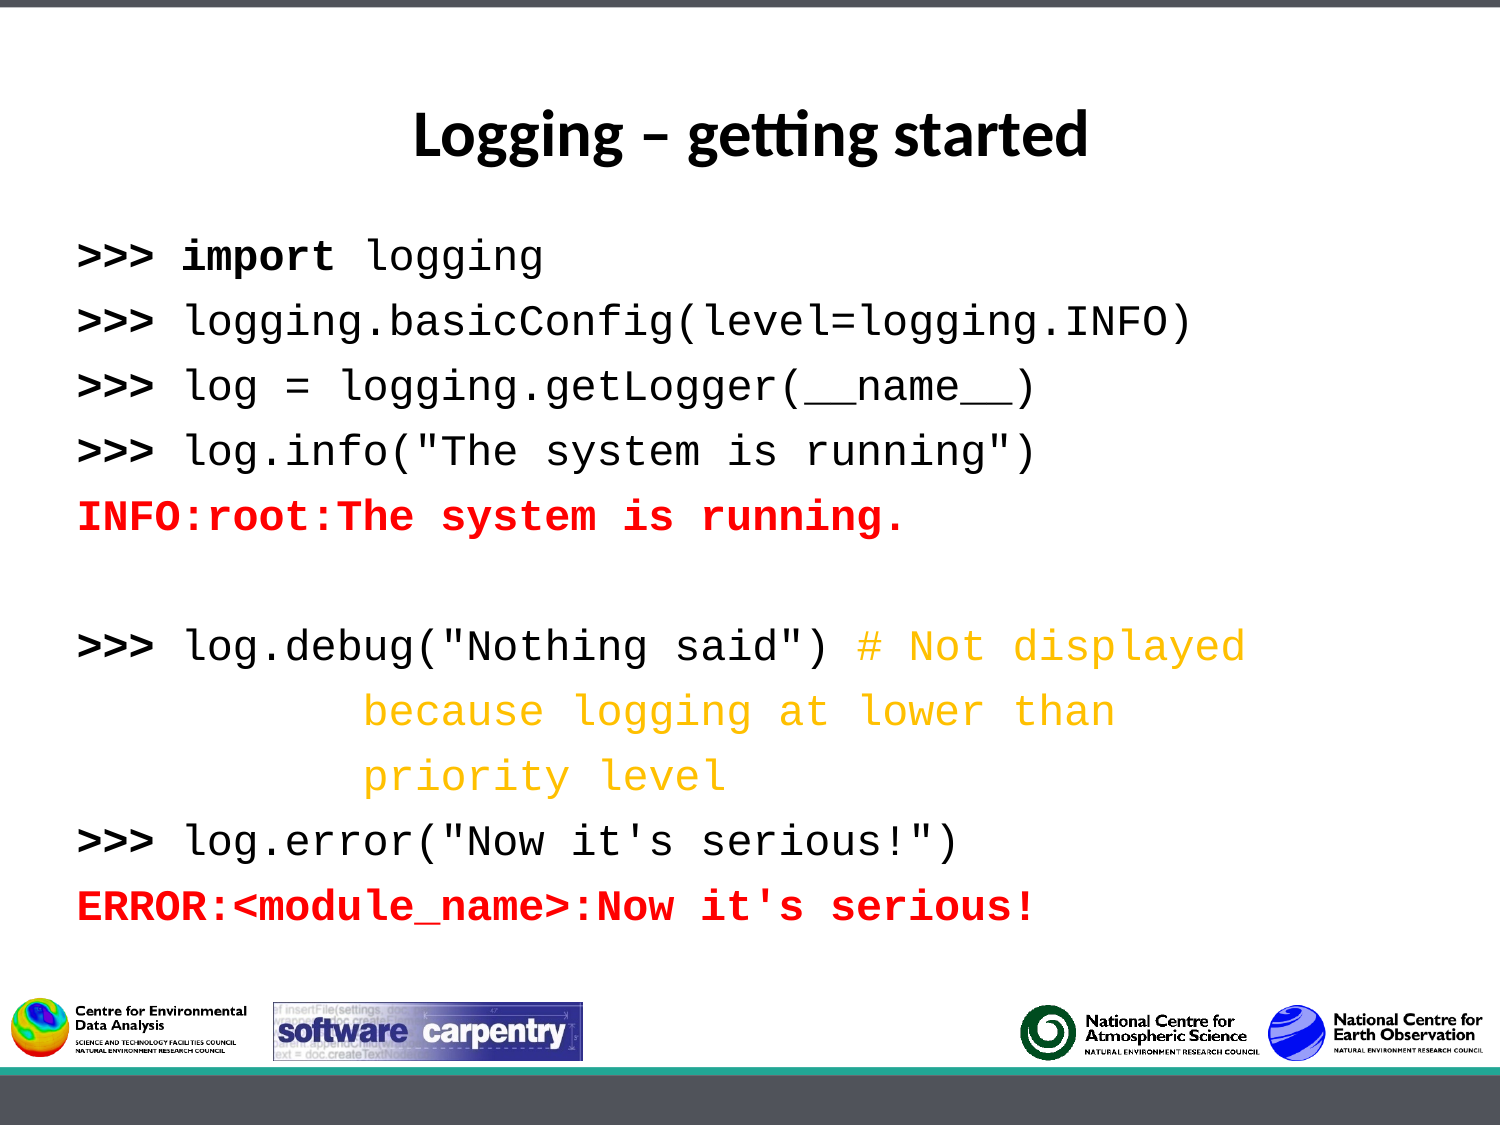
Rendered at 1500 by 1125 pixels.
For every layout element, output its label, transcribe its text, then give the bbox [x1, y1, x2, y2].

list >>> import logging >>> logging.basicConfig(level=logging.INFO) >>> log = logging.getLogger(__name__) >>> log.info("The system is running") INFO:root:The system is running. >>> log.debug("Nothing said") # Not displayed because logging at lower than priority level >>> log.error("Now it's serious!") ERROR:<module_name>:Now it's serious! [61, 225, 1443, 940]
title Logging – getting started [61, 62, 1443, 207]
picture [0, 0, 1500, 1125]
